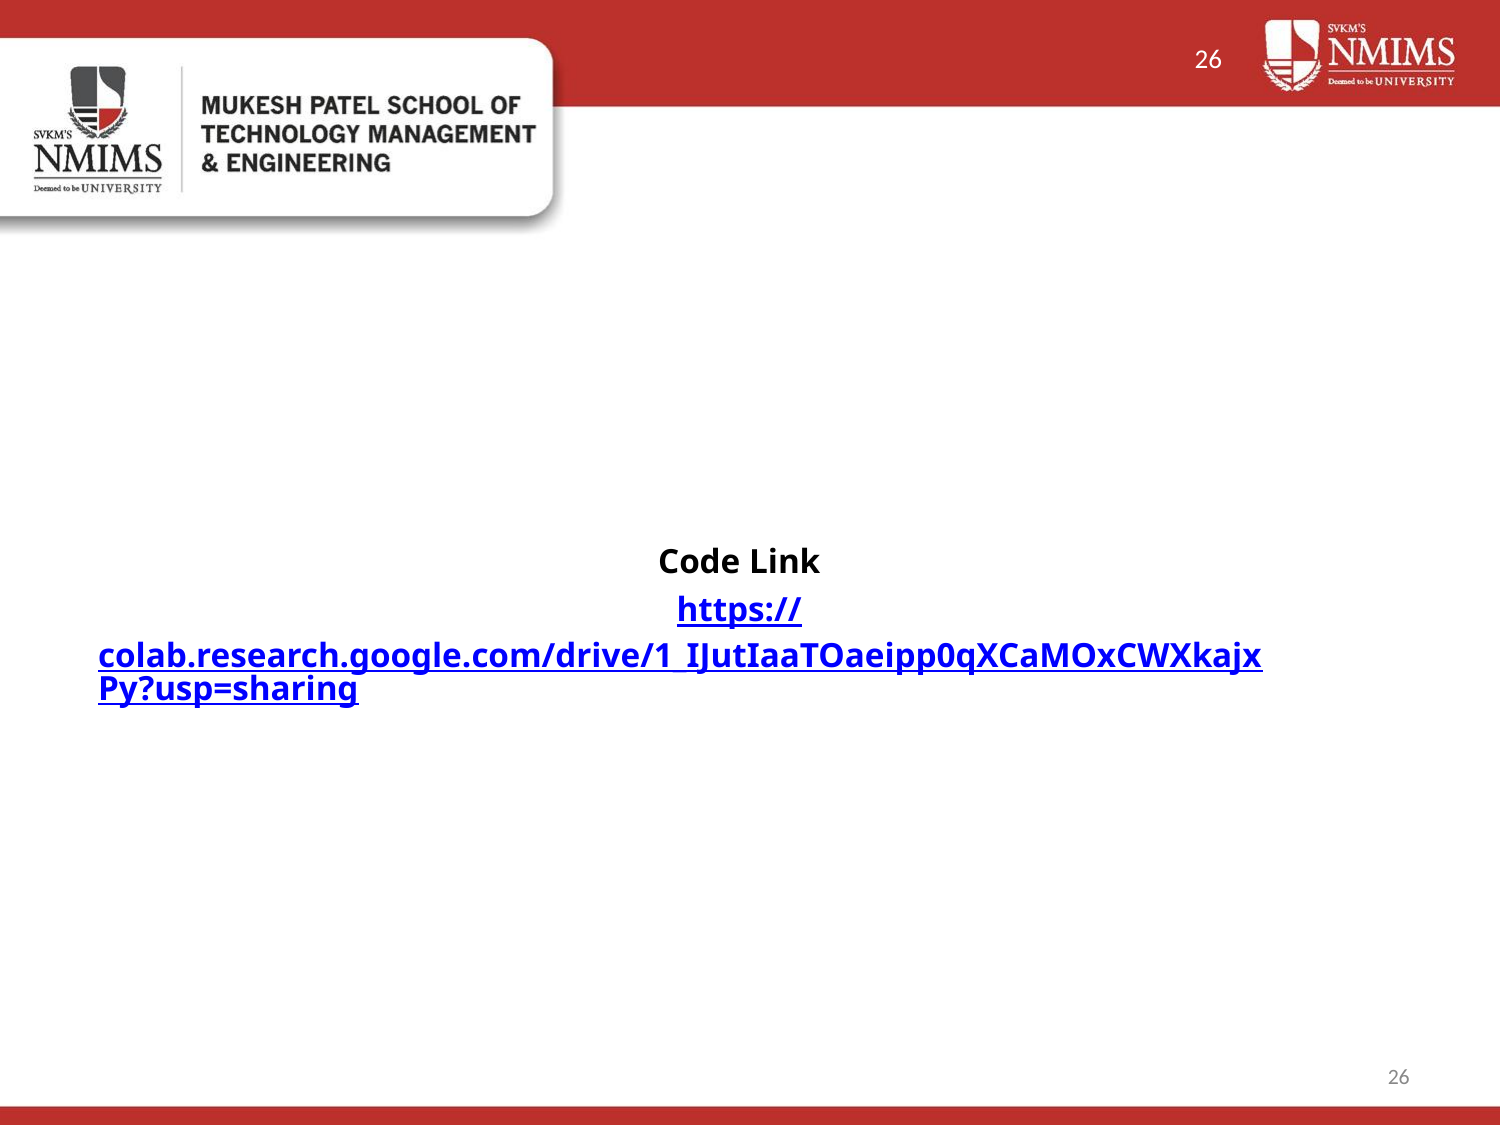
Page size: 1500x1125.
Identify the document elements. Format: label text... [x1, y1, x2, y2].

picture [0, 0, 1500, 1125]
text_box 26 [1176, 27, 1238, 88]
slide_number 26 [1074, 1045, 1425, 1106]
text_box Code Link https://colab.research.google.com/drive/1_IJutIaaTOaeipp0qXCaMOxCWXkajxPy?usp=sharing [83, 481, 1359, 768]
